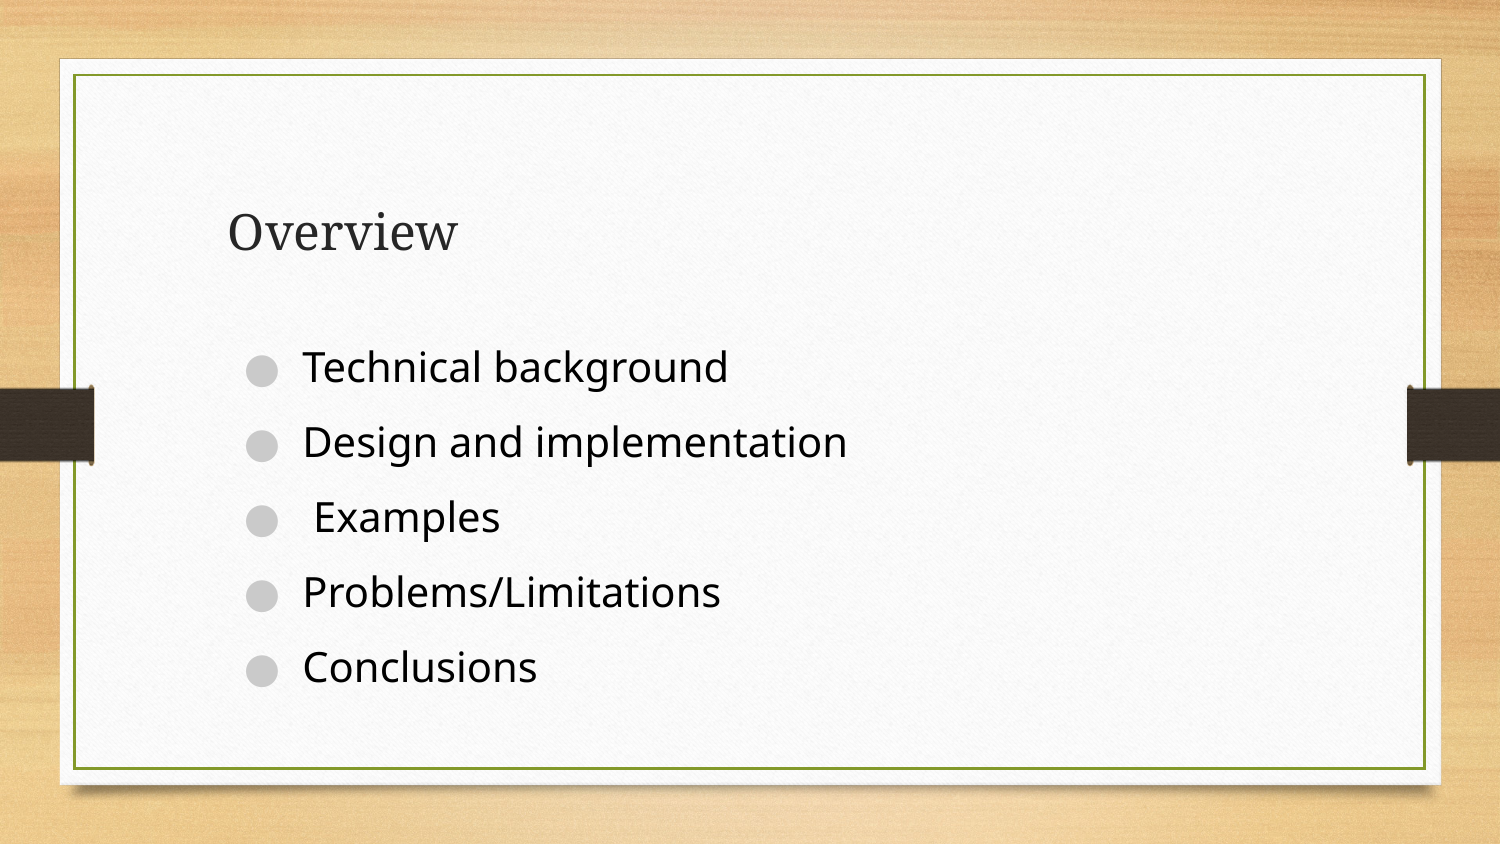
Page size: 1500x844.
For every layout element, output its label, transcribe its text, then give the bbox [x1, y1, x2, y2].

title Overview [212, 185, 1368, 266]
text_box Technical background Design and implementation Examples Problems/Limitations Conclusions [212, 294, 954, 713]
picture [0, 0, 1500, 844]
